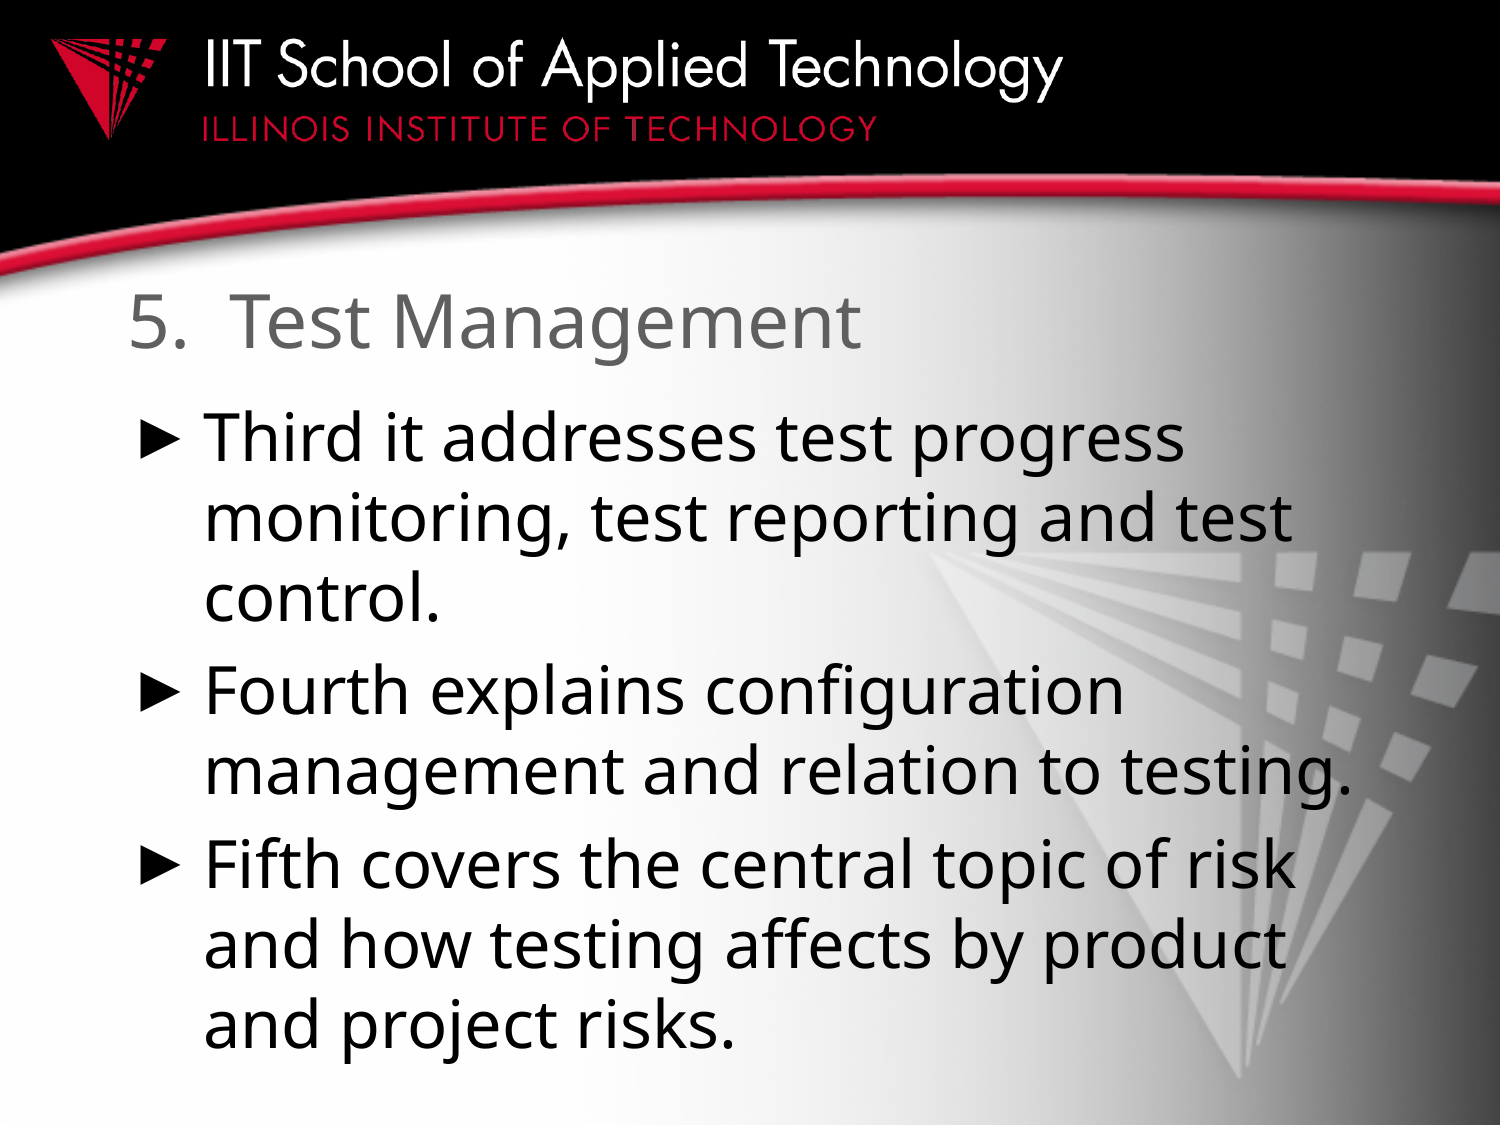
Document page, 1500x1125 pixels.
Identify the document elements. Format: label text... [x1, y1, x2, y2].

picture [0, 0, 1500, 1125]
list Third it addresses test progress monitoring, test reporting and test control. Fourth explains configuration management and relation to testing. Fifth covers the central topic of risk and how testing affects by product and project risks. [112, 387, 1388, 1076]
title 5. Test Management [112, 249, 1388, 387]
